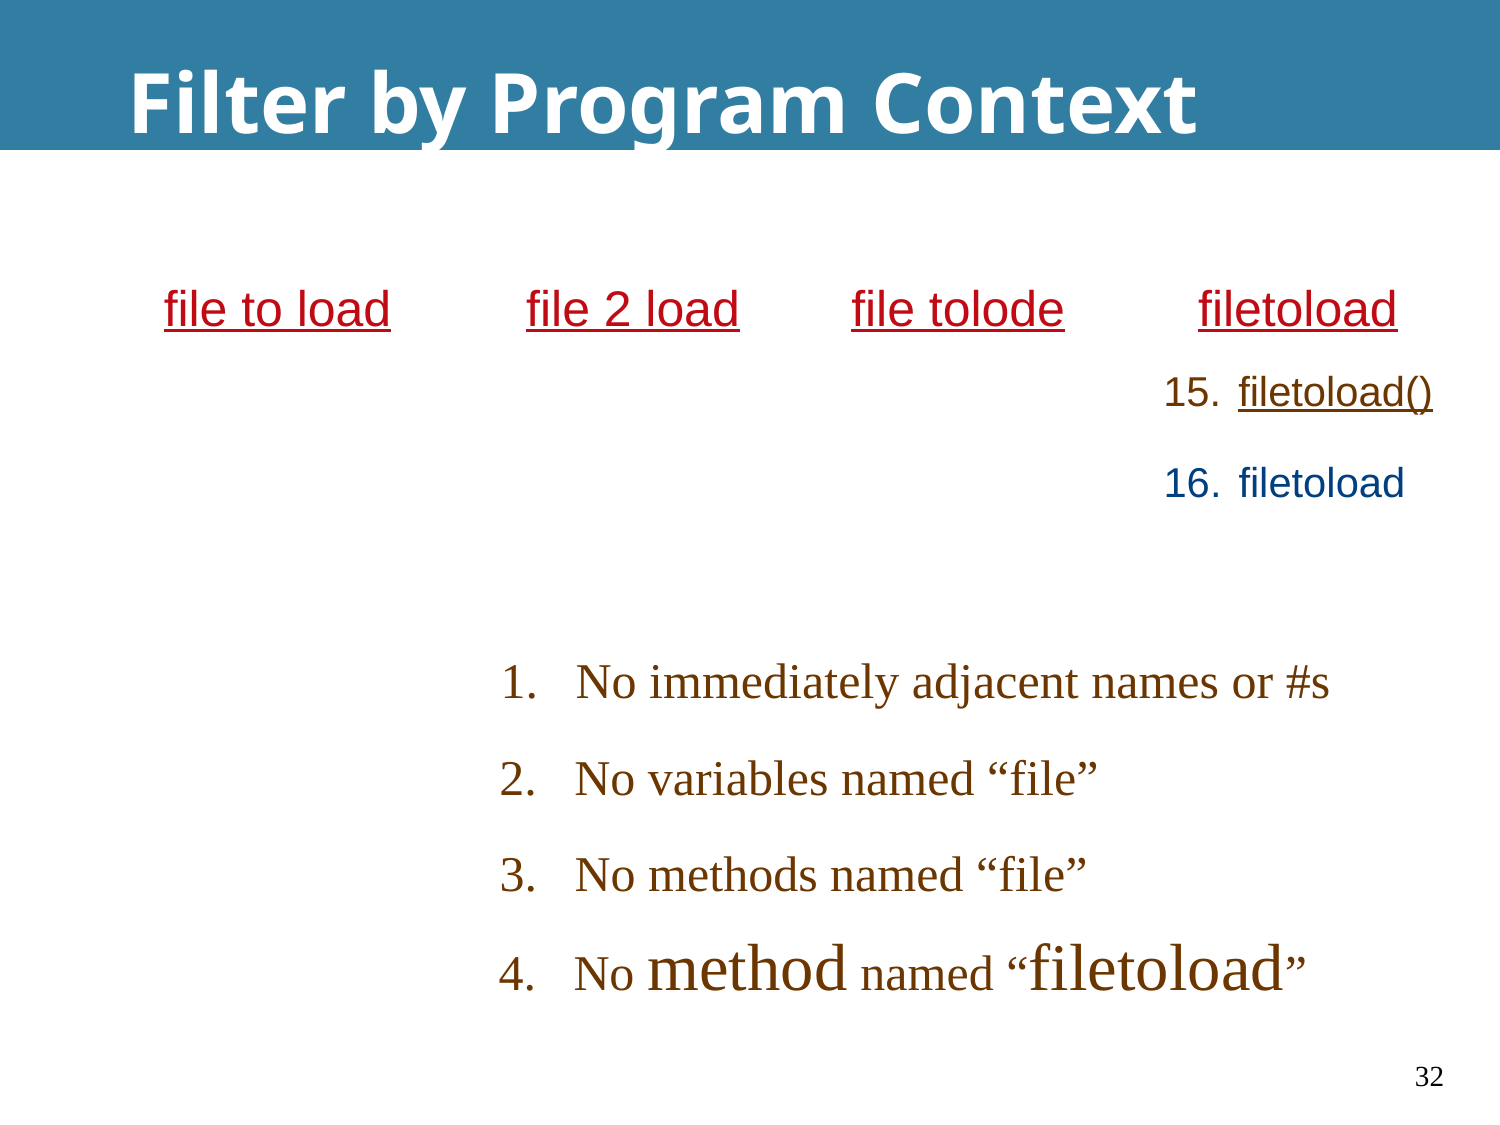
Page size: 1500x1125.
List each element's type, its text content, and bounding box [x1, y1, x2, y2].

title Filter by Program Context [112, 24, 1375, 175]
text_box No immediately adjacent names or #s [485, 640, 1346, 716]
text_box filetoload() [1148, 357, 1449, 423]
text_box No method named “filetoload” [483, 916, 1322, 1012]
text_box No variables named “file” [484, 737, 1114, 813]
text_box filetoload [1148, 447, 1421, 513]
text_box file tolode [836, 268, 1081, 344]
text_box file 2 load [511, 268, 755, 344]
text_box file to load [148, 268, 407, 344]
text_box No methods named “file” [484, 834, 1103, 910]
text_box filetoload [1183, 268, 1413, 344]
